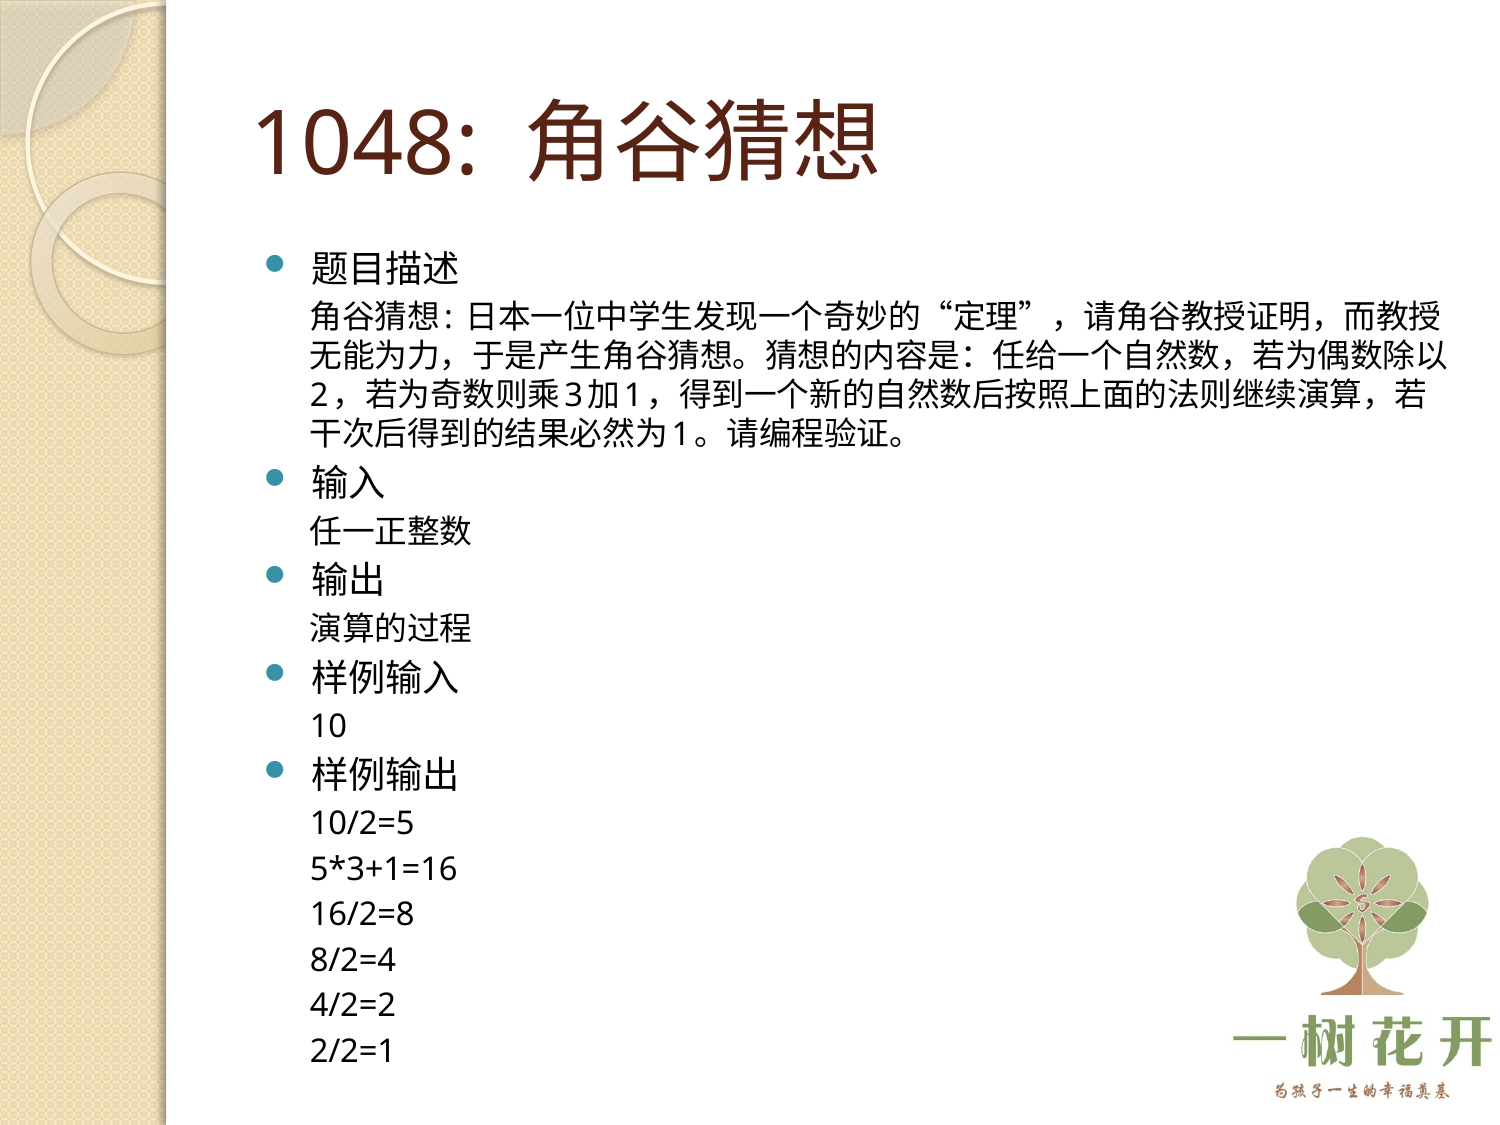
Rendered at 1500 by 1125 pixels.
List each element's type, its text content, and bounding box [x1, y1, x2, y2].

title 1048: 角谷猜想 [235, 45, 1466, 233]
picture [1223, 826, 1500, 1125]
list 题目描述 角谷猜想: 日本一位中学生发现一个奇妙的“定理”，请角谷教授证明，而教授无能为力，于是产生角谷猜想。猜想的内容是：任给一个自然数，若为偶数除以2，若为奇数则乘3加1，得到一个新的自然数后按照上面的法则继续演算，若干次后得到的结果必然为1。请编程验证。 输入 任一正整数 输出 演算的过程 样例输入 10 样例输出 10/2=5 5*3+1=16 16/2=8 8/2=4 4/2=2 2/2=1 [235, 237, 1466, 1083]
